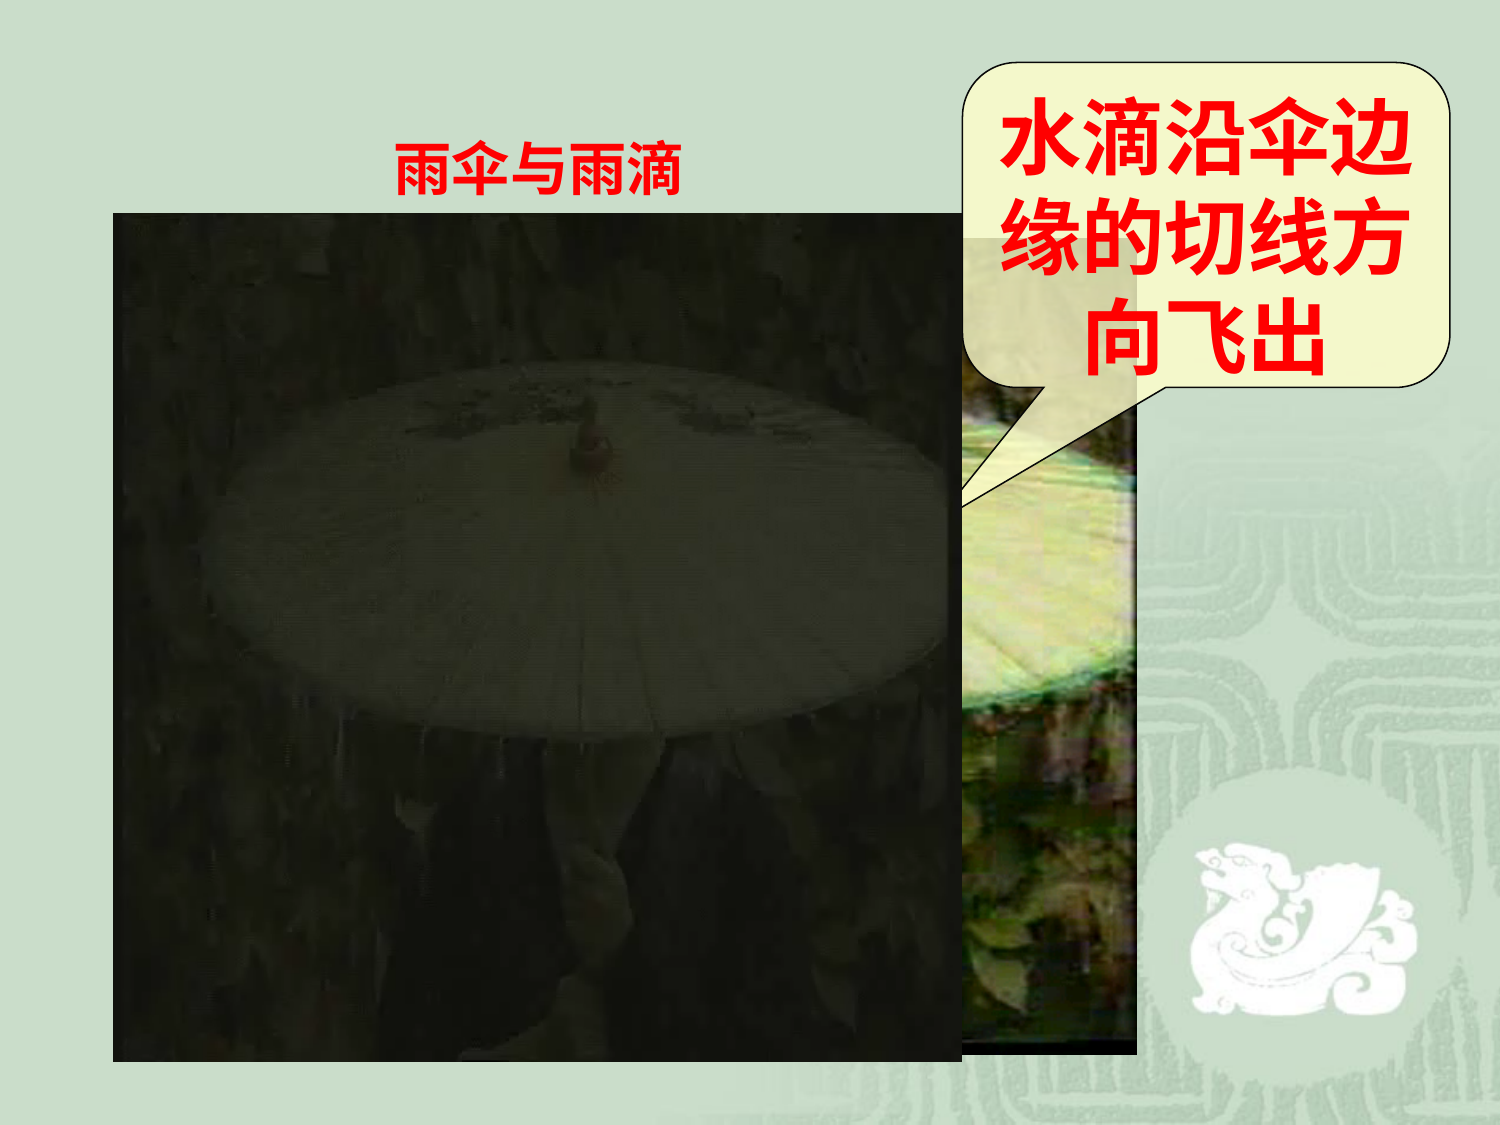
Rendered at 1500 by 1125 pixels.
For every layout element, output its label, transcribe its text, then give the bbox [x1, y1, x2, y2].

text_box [112, 212, 963, 1063]
text_box 水滴沿伞边缘的切线方向飞出 [962, 62, 1450, 402]
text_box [966, 237, 1138, 1056]
text_box 雨伞与雨滴 [324, 125, 750, 210]
picture [0, 0, 1500, 1125]
